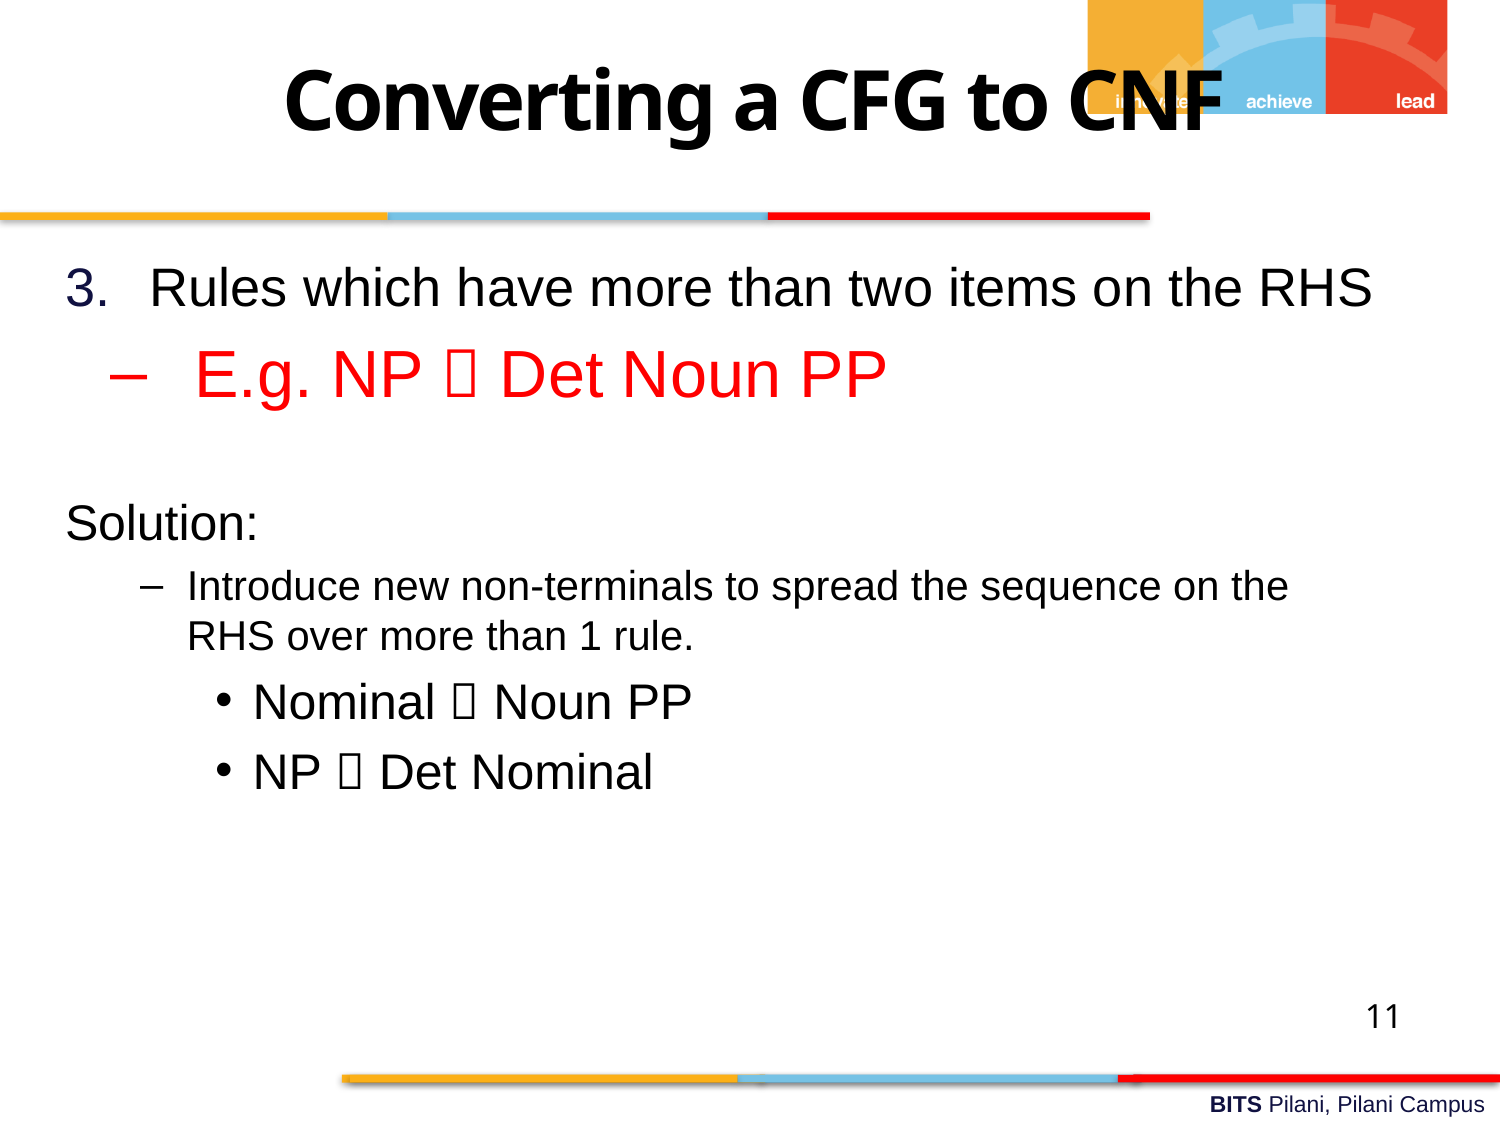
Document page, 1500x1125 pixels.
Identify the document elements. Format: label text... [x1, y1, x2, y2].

text_box 11 [1349, 987, 1425, 1043]
picture [1087, 0, 1448, 114]
text_box Converting a CFG to CNF [79, 3, 1430, 192]
list Rules which have more than two items on the RHS E.g. NP  Det Noun PP Solution: Introduce new non-terminals to spread the sequence on the RHS over more than 1 rule. Nominal  Noun PP NP  Det Nominal [49, 244, 1401, 988]
